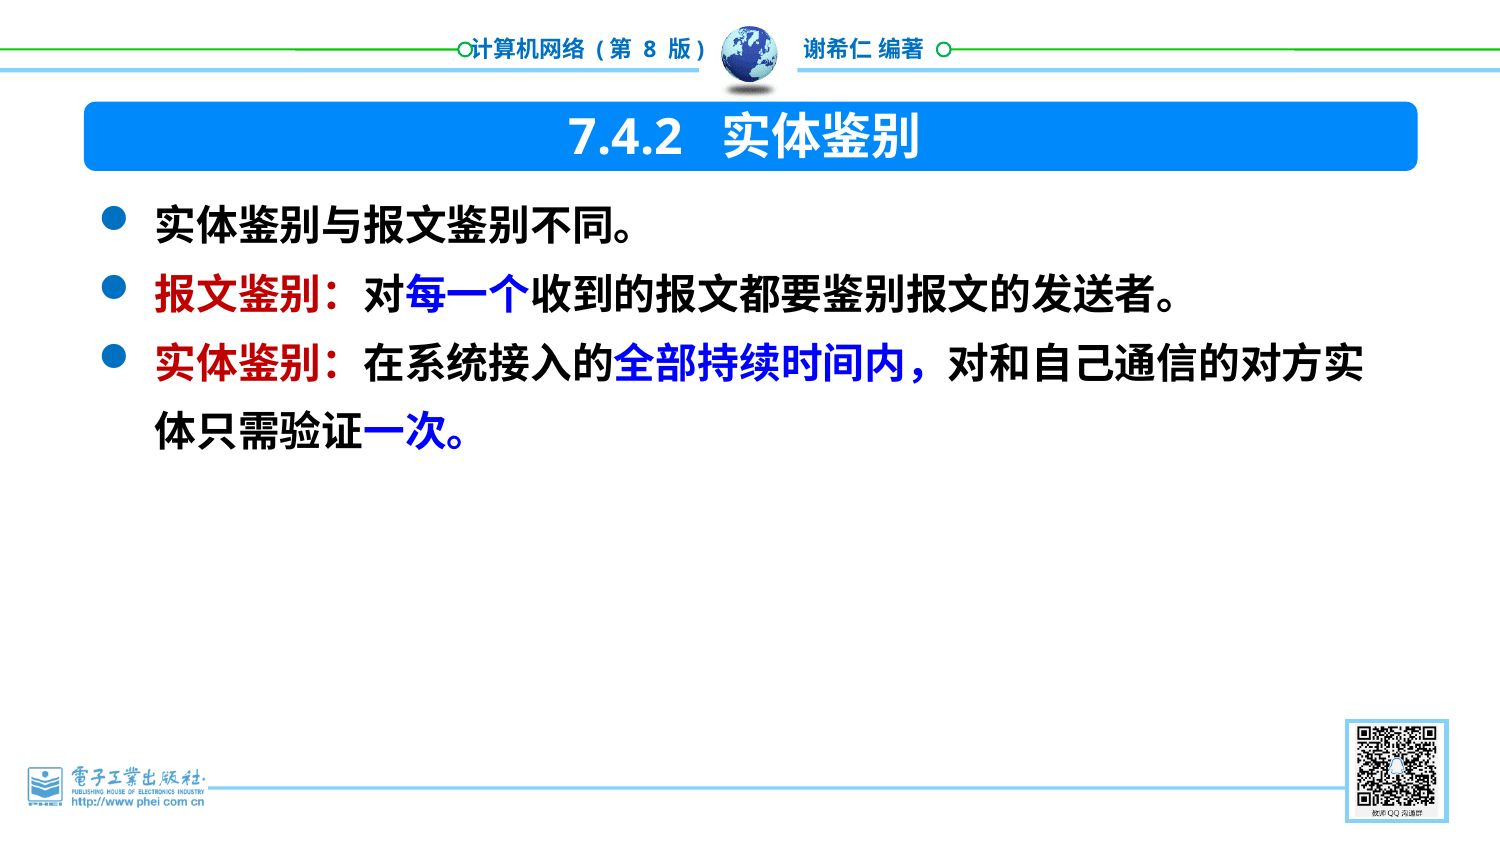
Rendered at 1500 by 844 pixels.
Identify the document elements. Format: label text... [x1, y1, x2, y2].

picture [1355, 724, 1438, 817]
text_box [948, 101, 1418, 171]
picture [23, 764, 208, 809]
text_box 实体鉴别与报文鉴别不同。 报文鉴别：对每一个收到的报文都要鉴别报文的发送者。 实体鉴别：在系统接入的全部持续时间内，对和自己通信的对方实体只需验证一次。 [83, 172, 1418, 463]
text_box [83, 101, 554, 171]
text_box 7.4.2 实体鉴别 [554, 97, 948, 172]
picture [719, 24, 779, 97]
